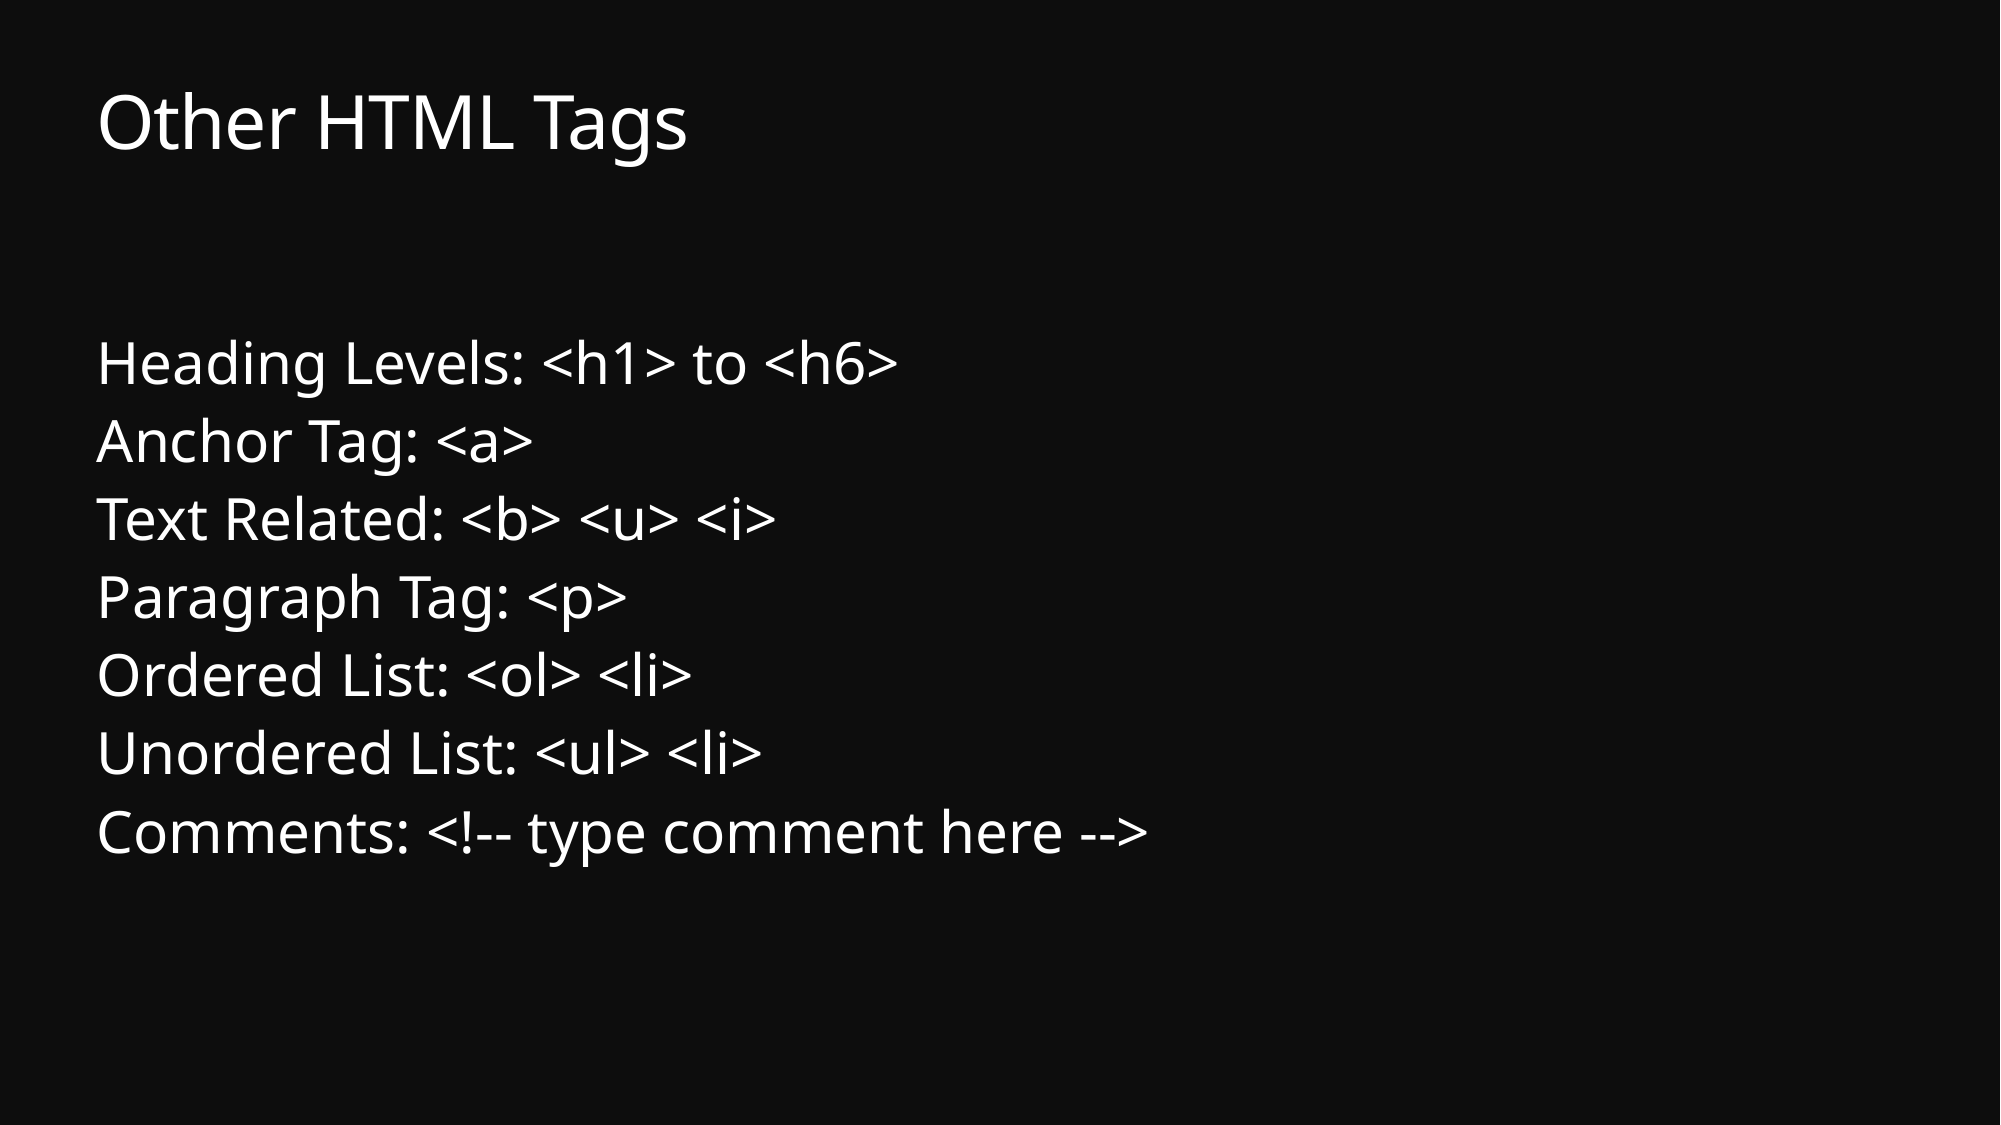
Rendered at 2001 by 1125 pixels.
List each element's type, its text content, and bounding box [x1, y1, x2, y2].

title Other HTML Tags [96, 75, 1904, 166]
list Heading Levels: <h1> to <h6> Anchor Tag: <a> Text Related: <b> <u> <i> Paragraph Tag: <p> Ordered List: <ol> <li> Unordered List: <ul> <li> Comments: <!-- type comment here --> [96, 331, 1905, 887]
